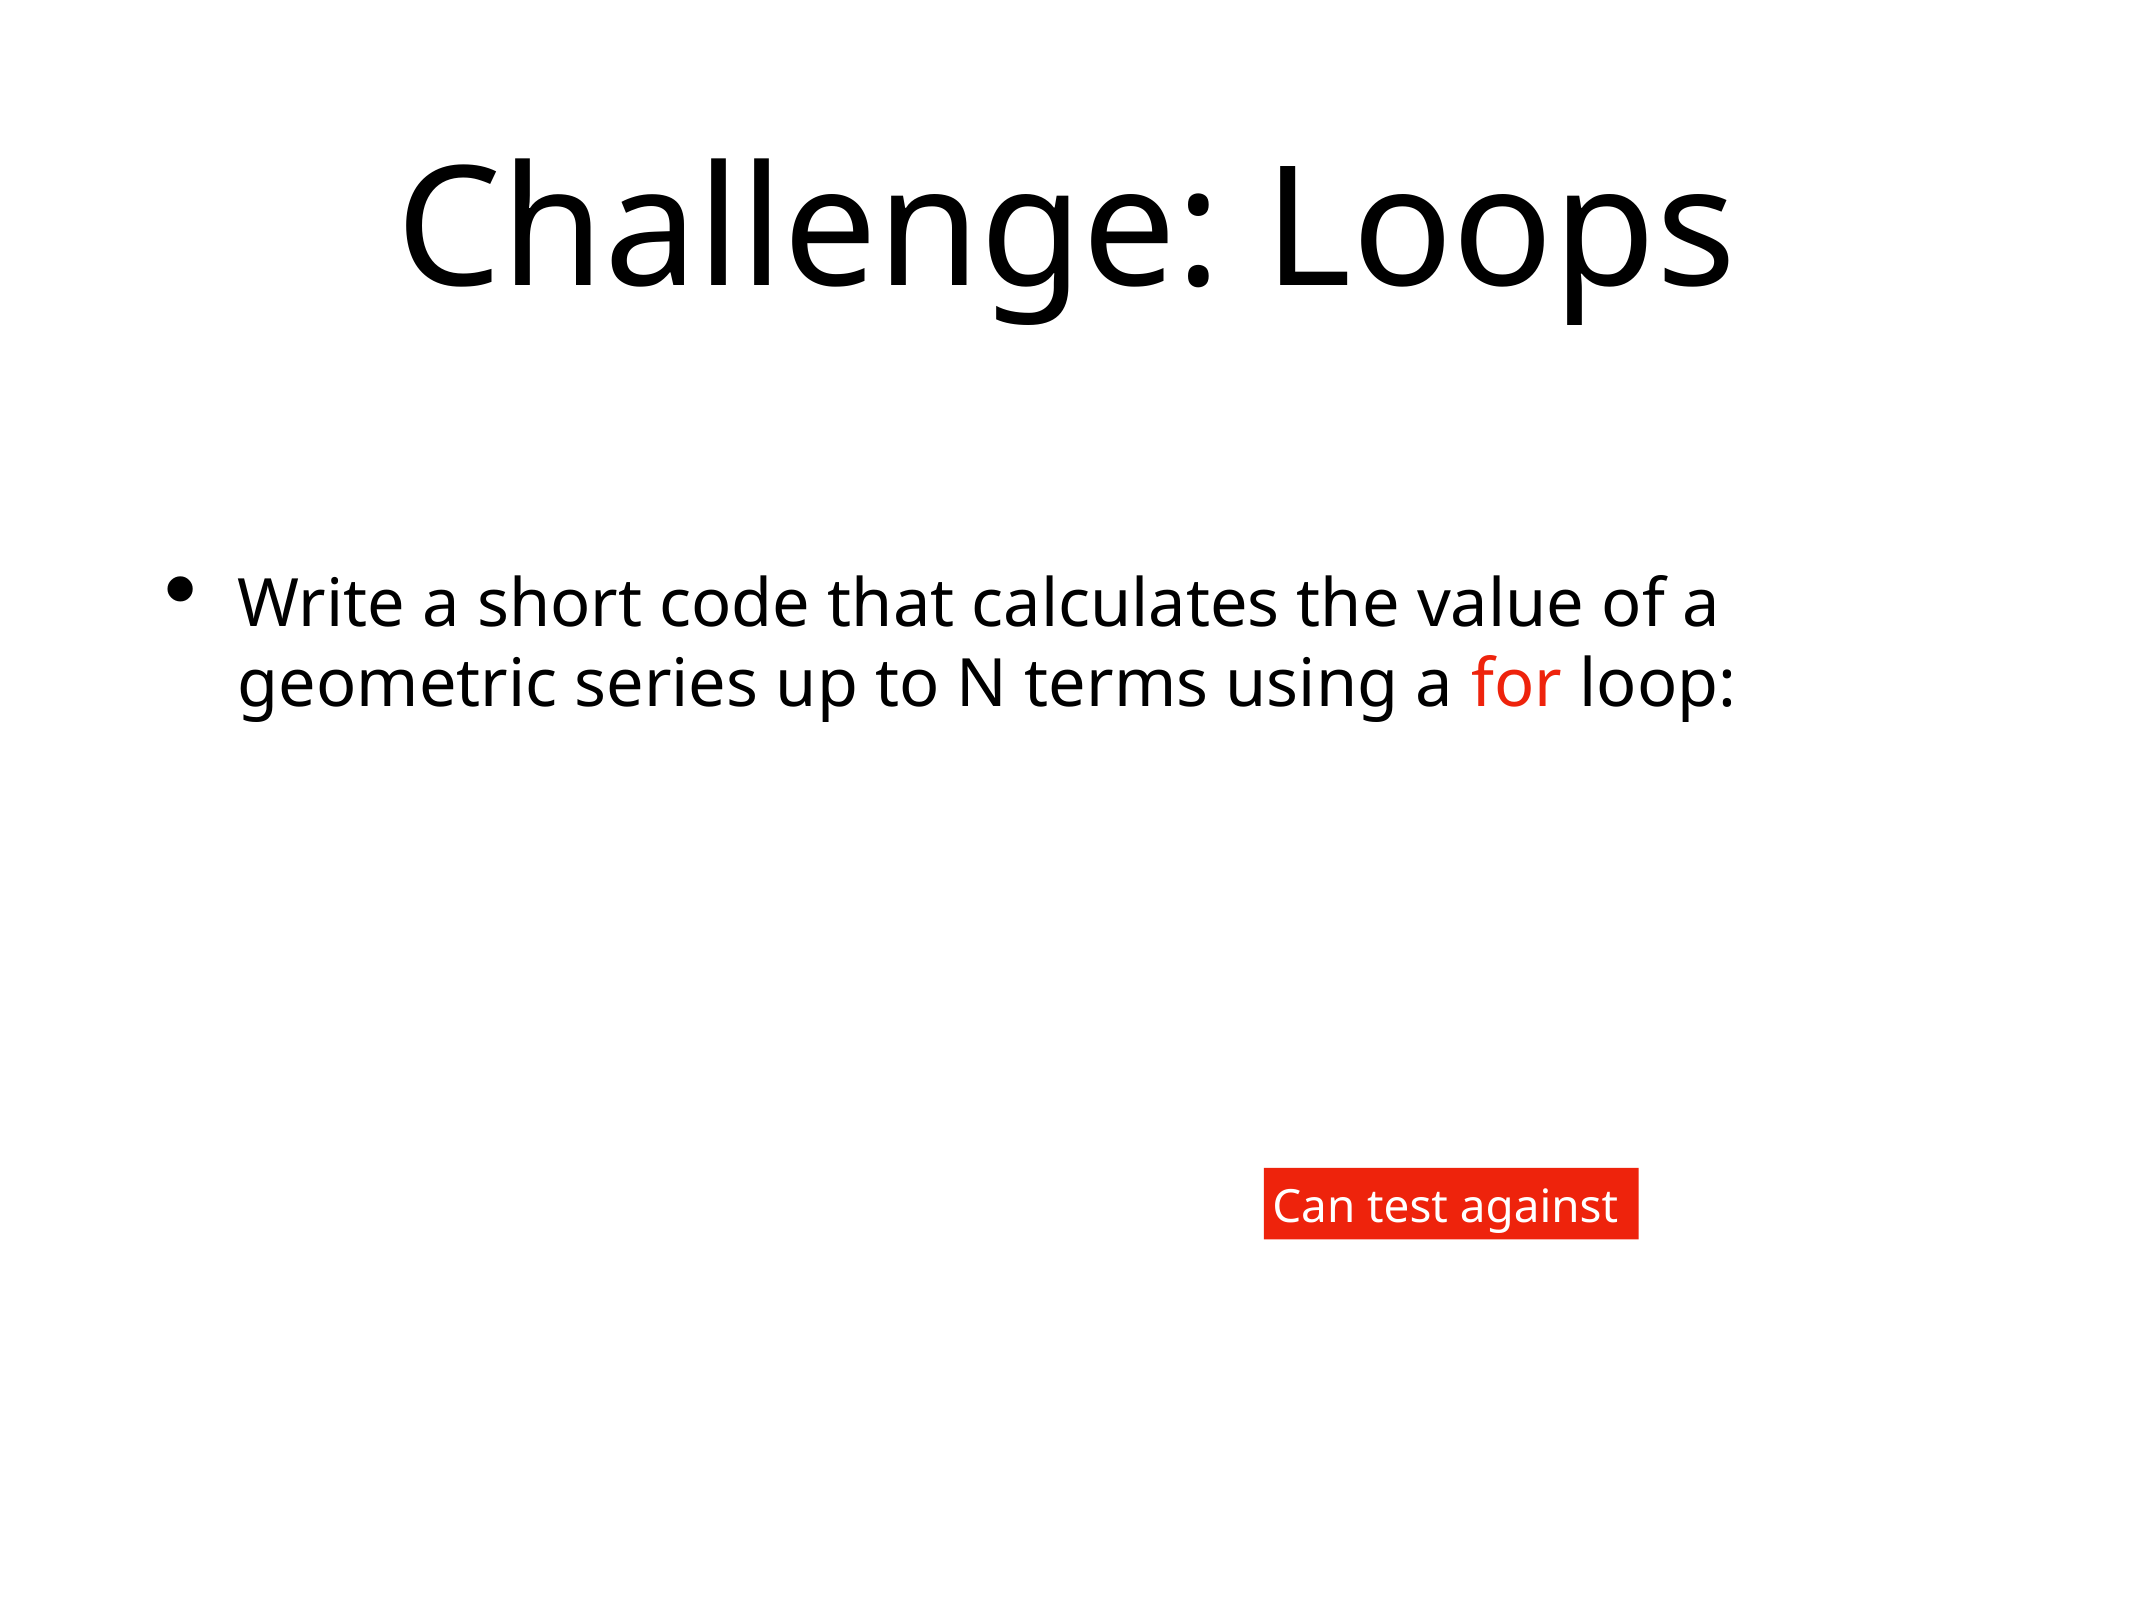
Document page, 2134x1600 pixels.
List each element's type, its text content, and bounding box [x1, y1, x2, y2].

title Challenge: Loops [155, 41, 1978, 397]
text_box Can test against [1263, 1167, 1639, 1240]
list Write a short code that calculates the value of a geometric series up to N terms using a for loop: [155, 424, 1978, 1176]
